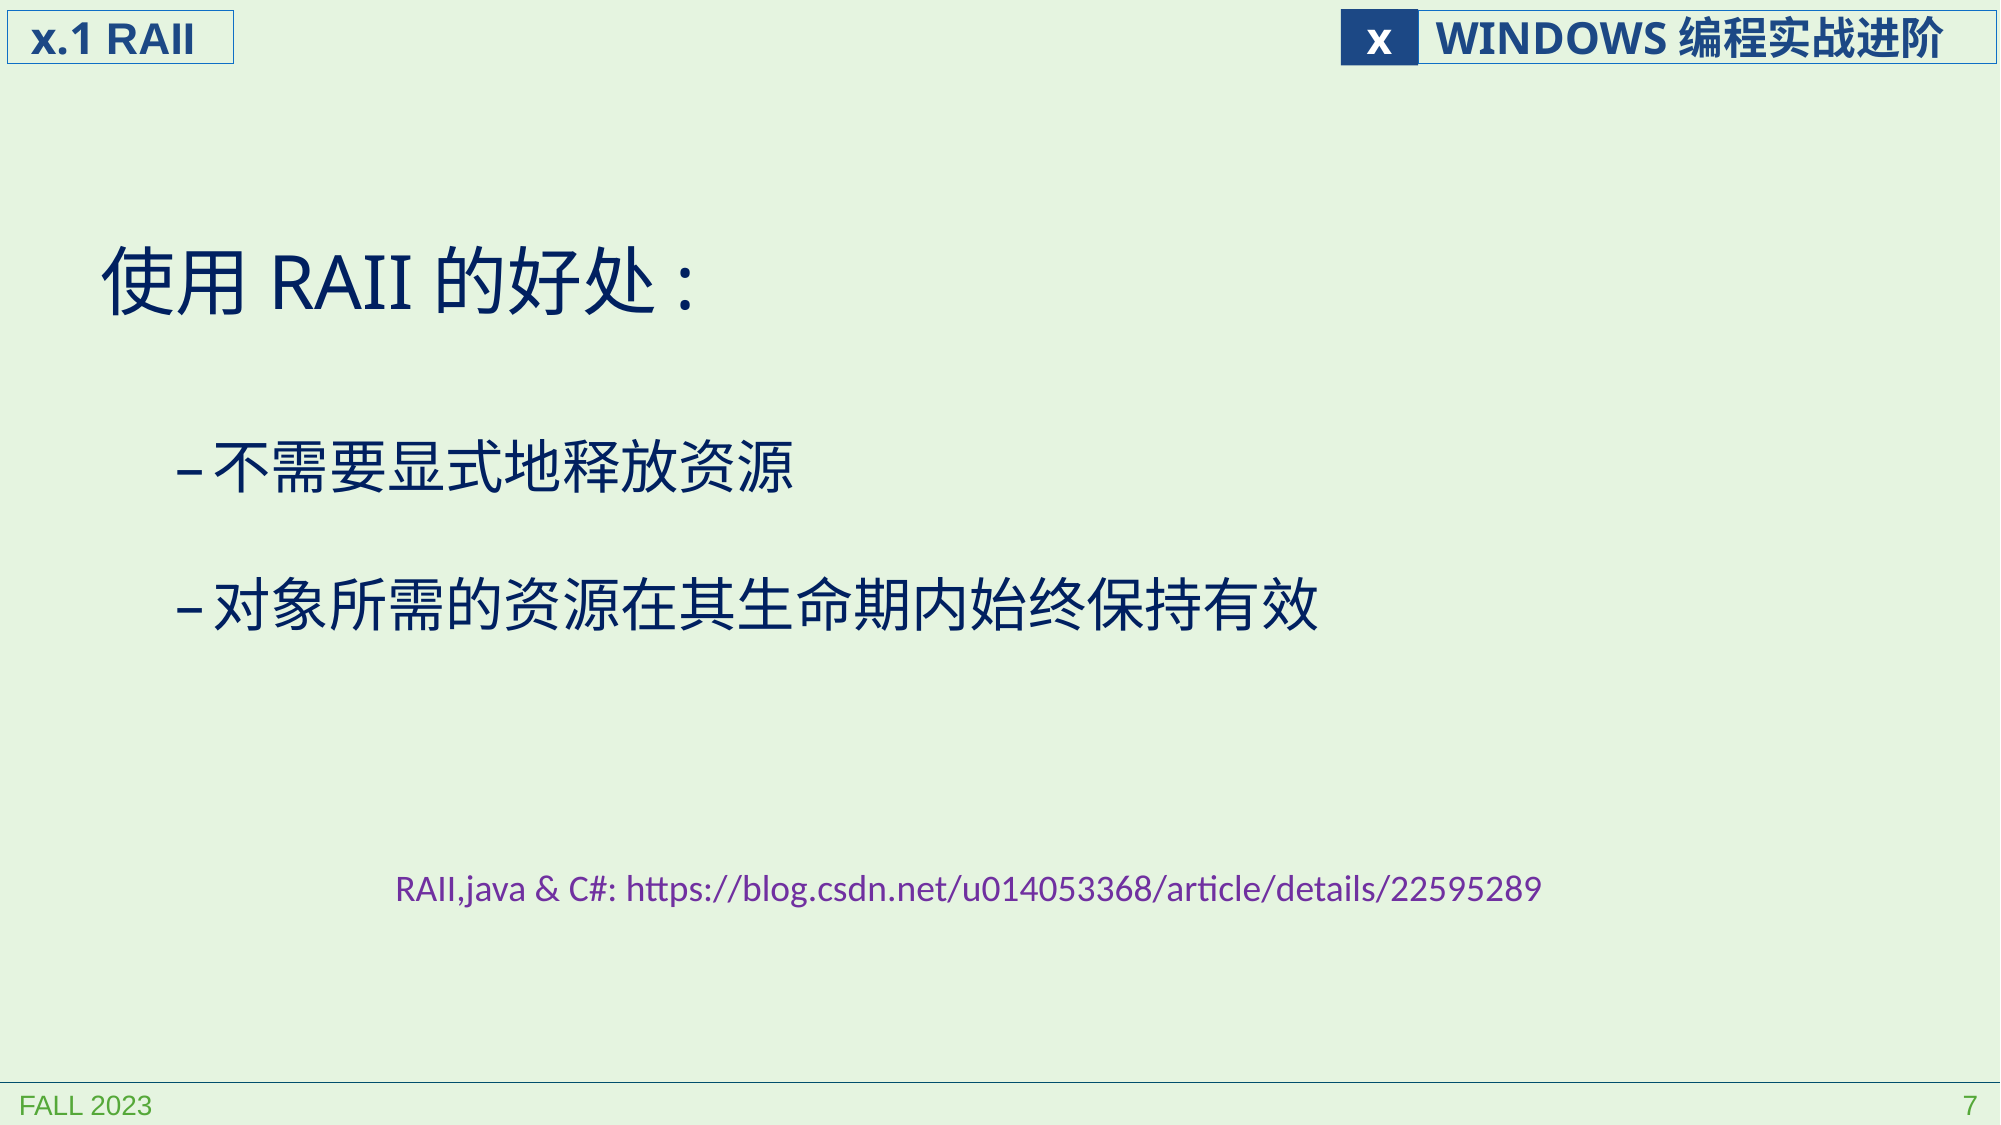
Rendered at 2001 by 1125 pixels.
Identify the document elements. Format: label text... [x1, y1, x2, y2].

text_box 使用RAII的好处: 不需要显式地释放资源 对象所需的资源在其生命期内始终保持有效 [85, 237, 1760, 786]
text_box RAII,java & C#: https://blog.csdn.net/u014053368/article/details/22595289 [380, 856, 1620, 917]
